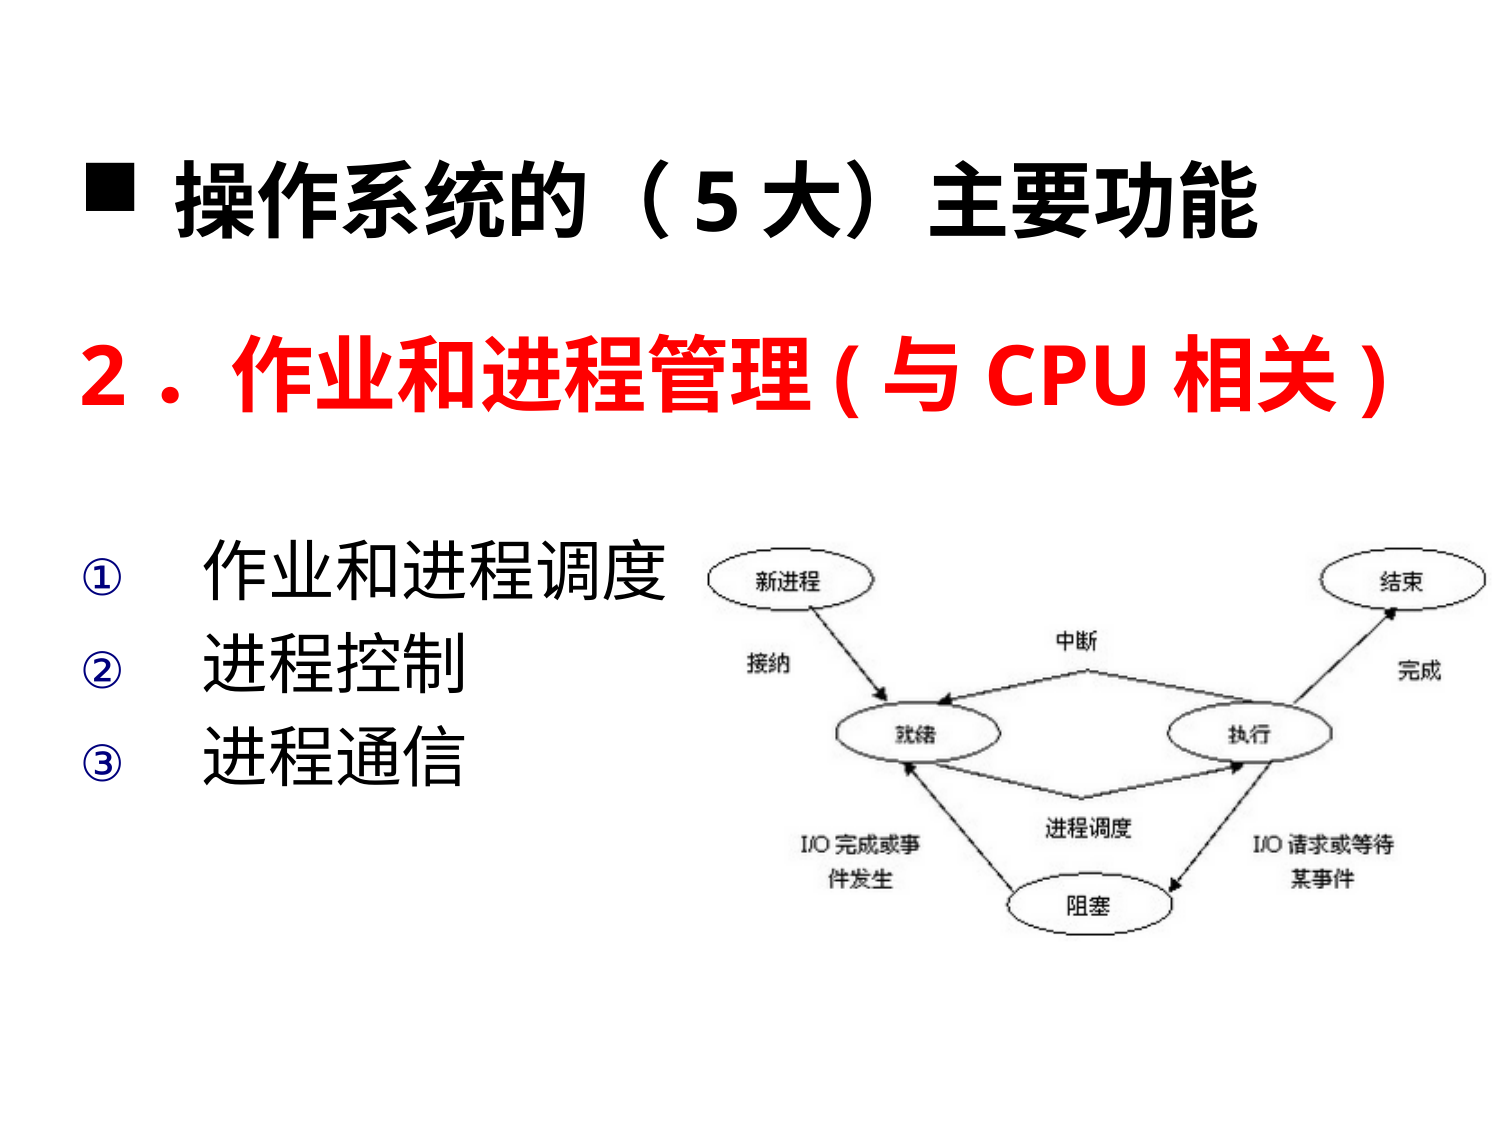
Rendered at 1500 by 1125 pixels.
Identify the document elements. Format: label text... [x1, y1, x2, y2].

title 操作系统的（5大）主要功能 [64, 125, 1415, 271]
picture [681, 503, 1500, 990]
list 2．作业和进程管理(与CPU相关) 作业和进程调度 进程控制 进程通信 [64, 314, 1415, 952]
